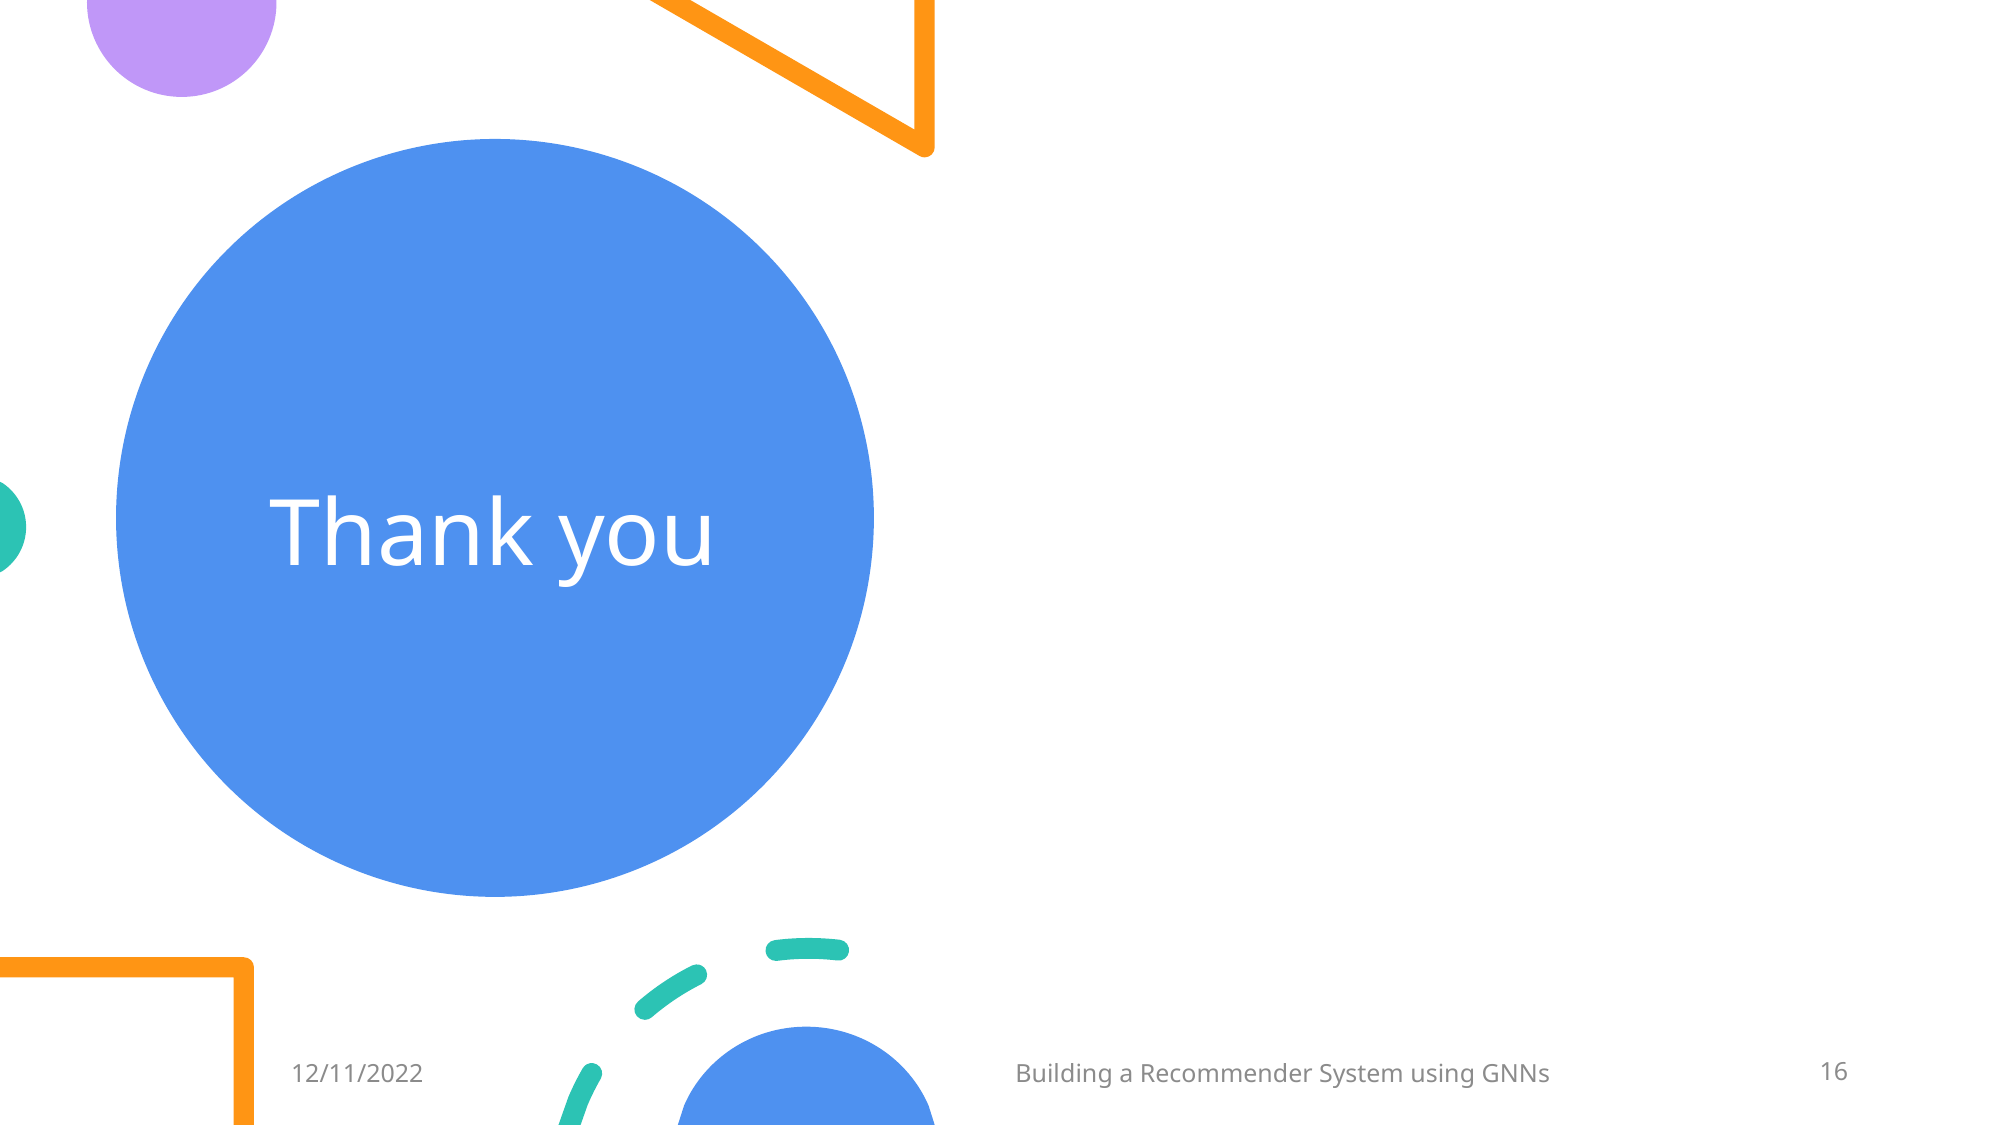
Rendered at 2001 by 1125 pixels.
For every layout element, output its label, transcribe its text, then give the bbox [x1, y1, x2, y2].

title Thank you [228, 202, 759, 870]
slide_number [276, 1042, 530, 1103]
slide_number 16 [1723, 1042, 1863, 1103]
footer Building a Recommender System using GNNs [1000, 1042, 1676, 1103]
